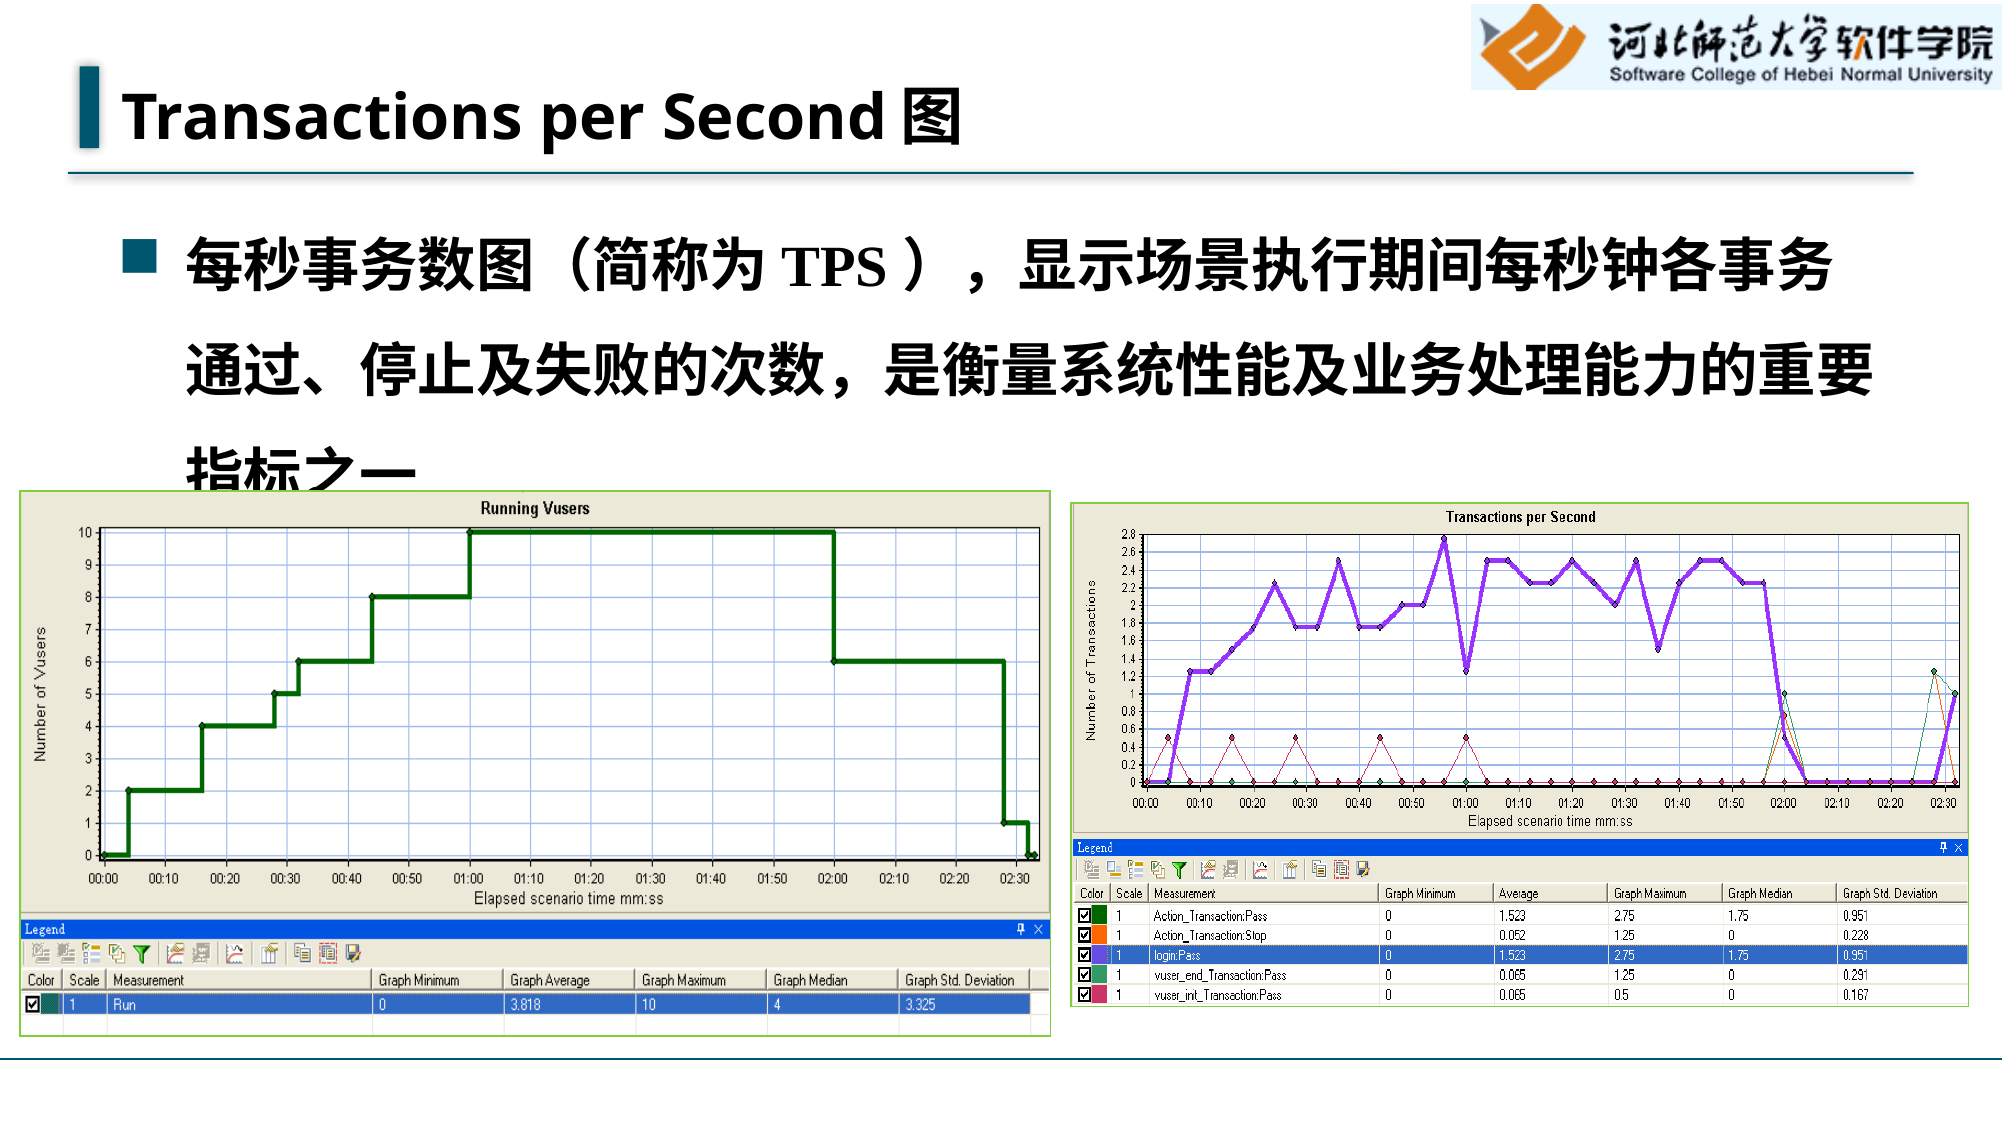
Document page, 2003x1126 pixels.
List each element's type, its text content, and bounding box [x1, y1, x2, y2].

picture [20, 491, 1051, 1036]
list 每秒事务数图（简称为TPS），显示场景执行期间每秒钟各事务通过、停止及失败的次数，是衡量系统性能及业务处理能力的重要指标之一 [99, 184, 1903, 1012]
picture [1071, 502, 1969, 1007]
title Transactions per Second图 [103, 66, 1462, 162]
picture [1471, 4, 2002, 90]
